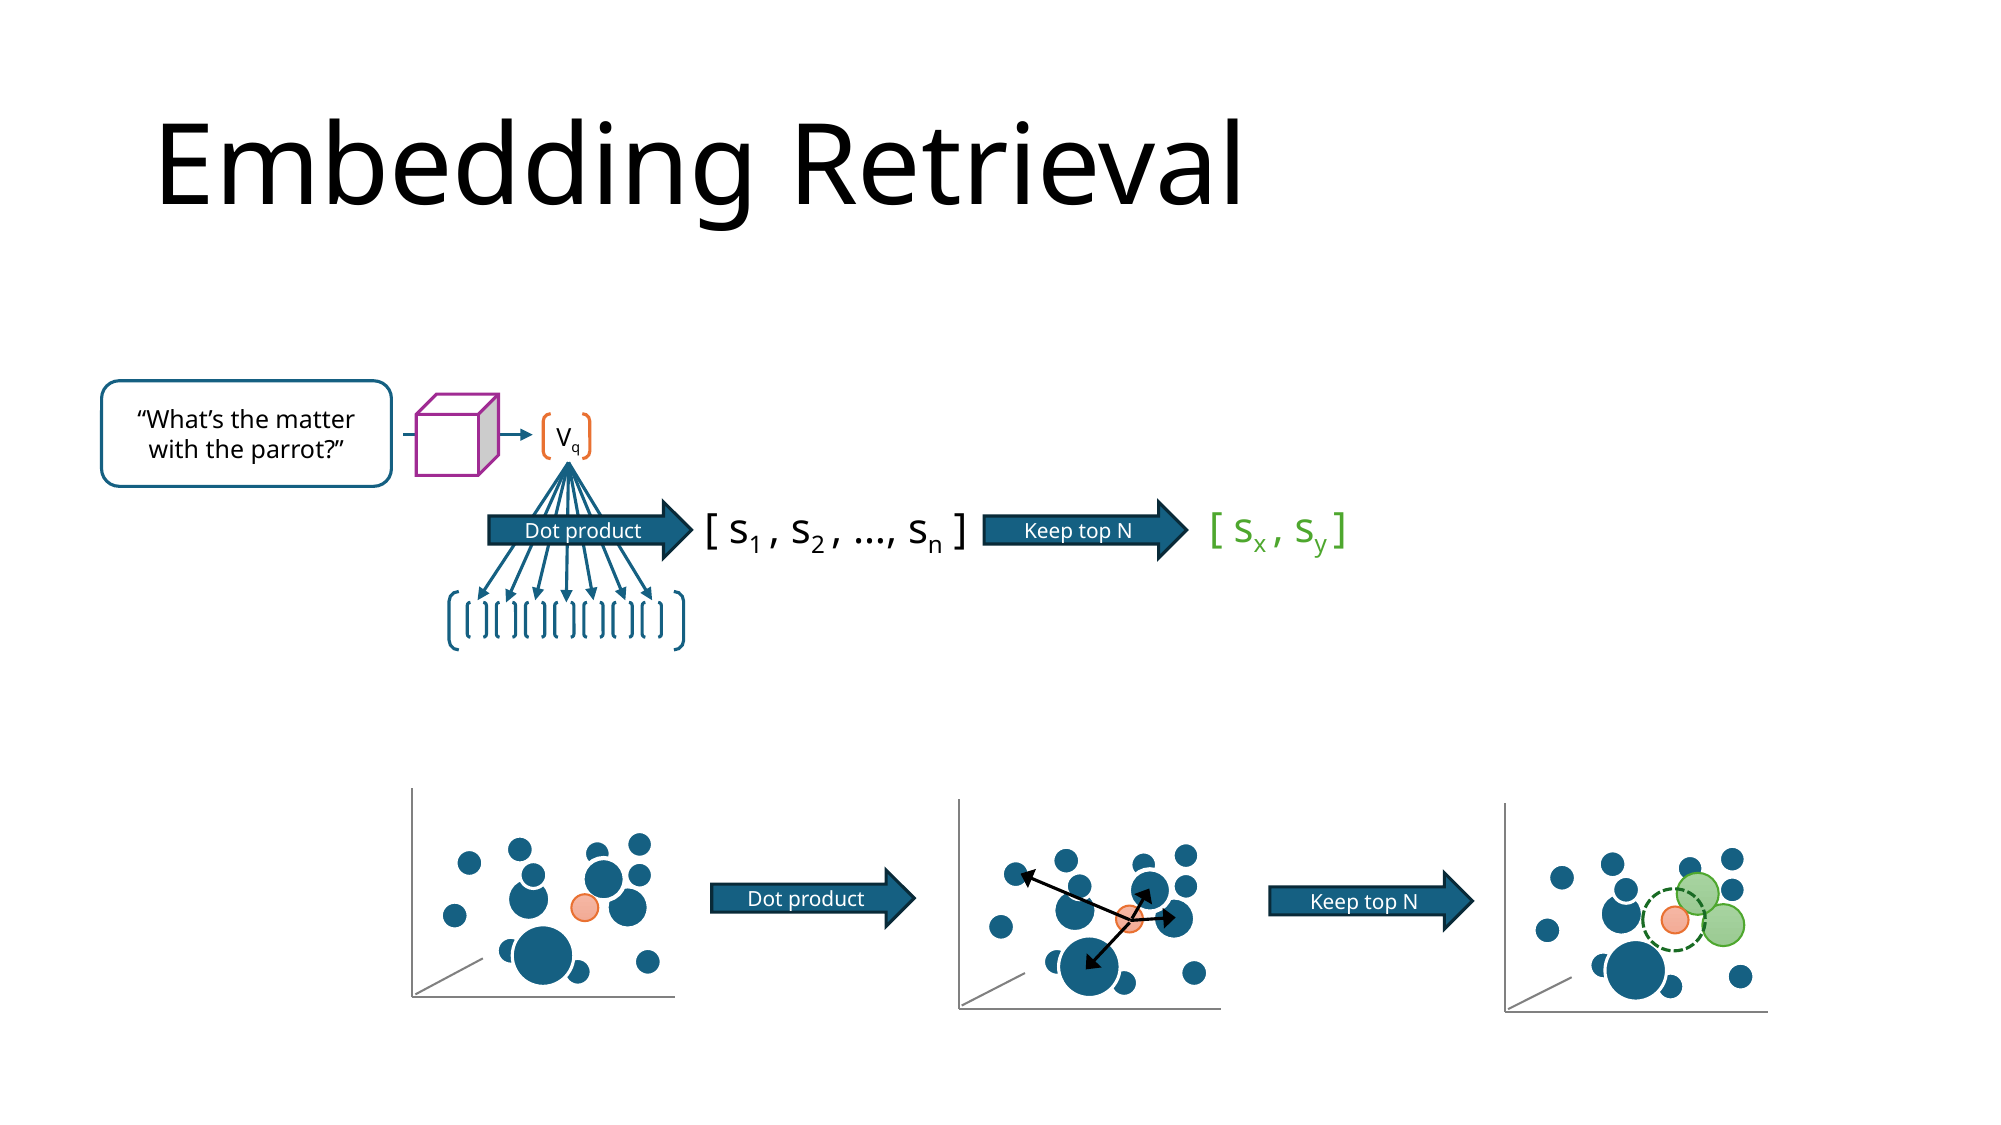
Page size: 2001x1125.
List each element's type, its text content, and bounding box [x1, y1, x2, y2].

text_box Dot product [710, 866, 917, 930]
title Embedding Retrieval [137, 59, 1863, 278]
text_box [411, 787, 676, 998]
text_box Keep top N [982, 498, 1189, 562]
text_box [477, 458, 653, 603]
text_box Keep top N [1268, 869, 1475, 933]
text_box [1504, 802, 1769, 1013]
text_box “What’s the matter with the parrot?” [99, 379, 393, 488]
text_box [958, 798, 1222, 1010]
text_box [ sx , sy ] [1194, 493, 1416, 565]
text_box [541, 413, 596, 458]
text_box Dot product [653, 498, 689, 562]
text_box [402, 393, 534, 476]
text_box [448, 590, 685, 651]
text_box [ s1 , s2 , …, sn ] [689, 494, 1005, 567]
